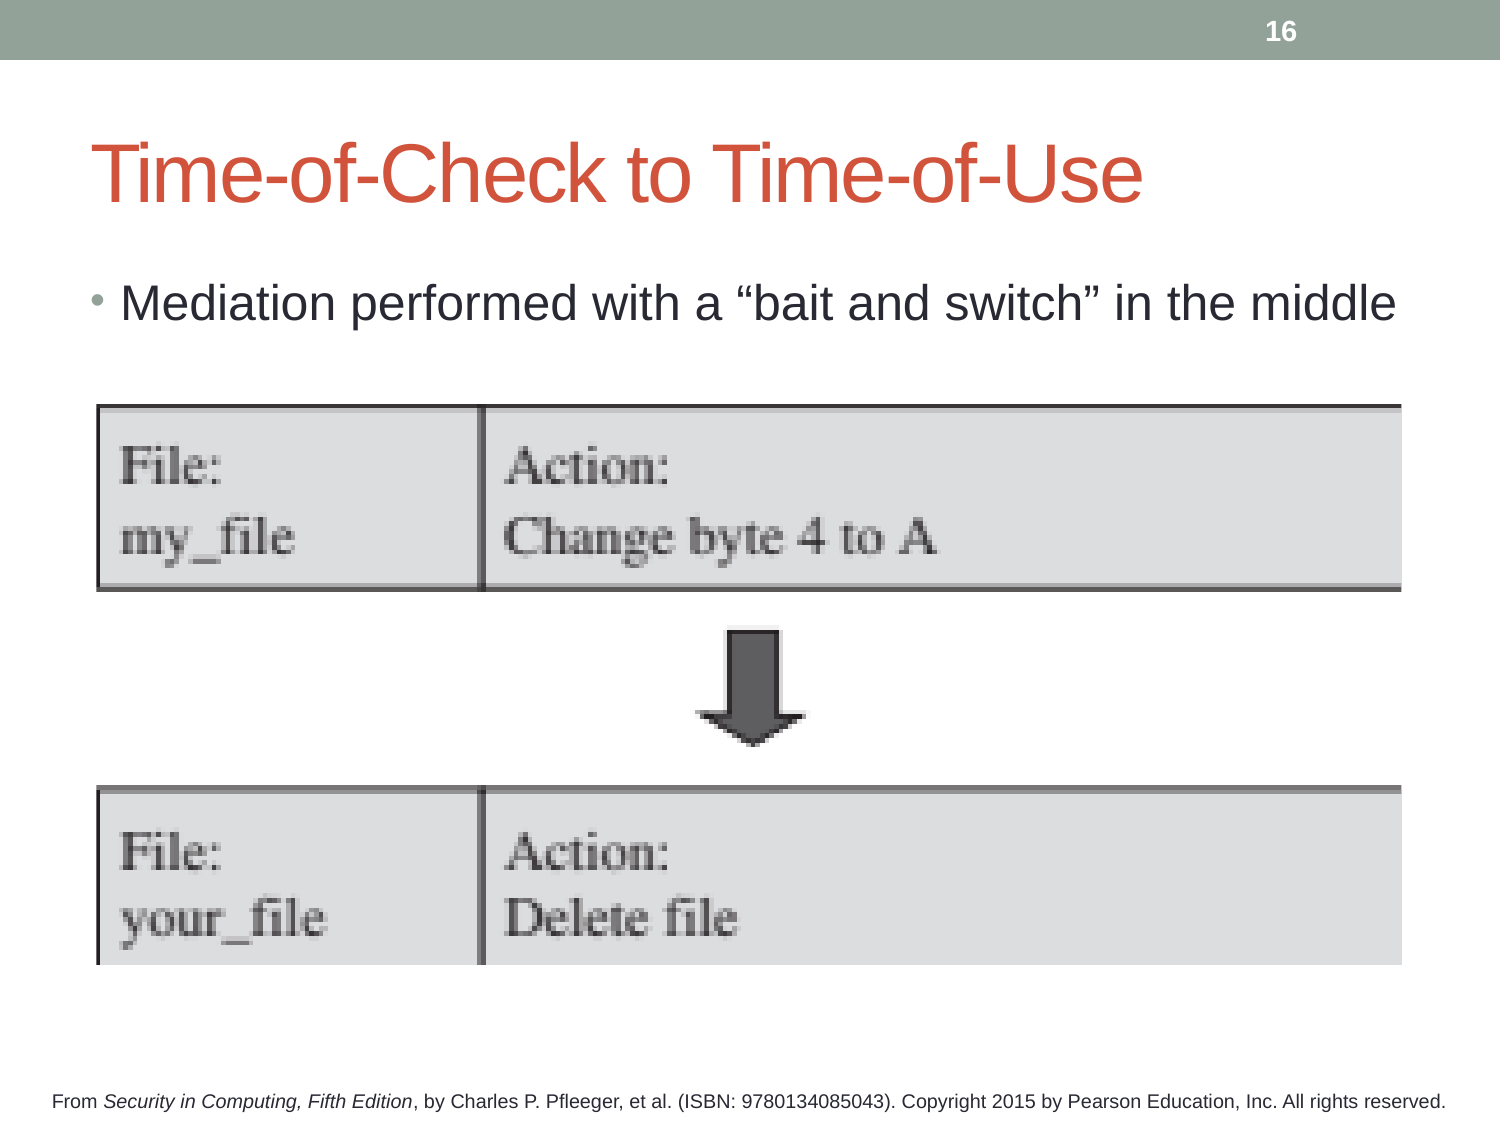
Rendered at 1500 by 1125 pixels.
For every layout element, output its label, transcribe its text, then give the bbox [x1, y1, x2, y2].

picture [96, 403, 1402, 965]
footer From Security in Computing, Fifth Edition, by Charles P. Pfleeger, et al. (ISBN: 9780134085043). Copyright 2015 by Pearson Education, Inc. All rights reserved. [0, 1073, 1500, 1125]
slide_number 16 [1250, 3, 1425, 57]
title Time-of-Check to Time-of-Use [75, 87, 1425, 250]
list Mediation performed with a “bait and switch” in the middle [75, 262, 1425, 405]
